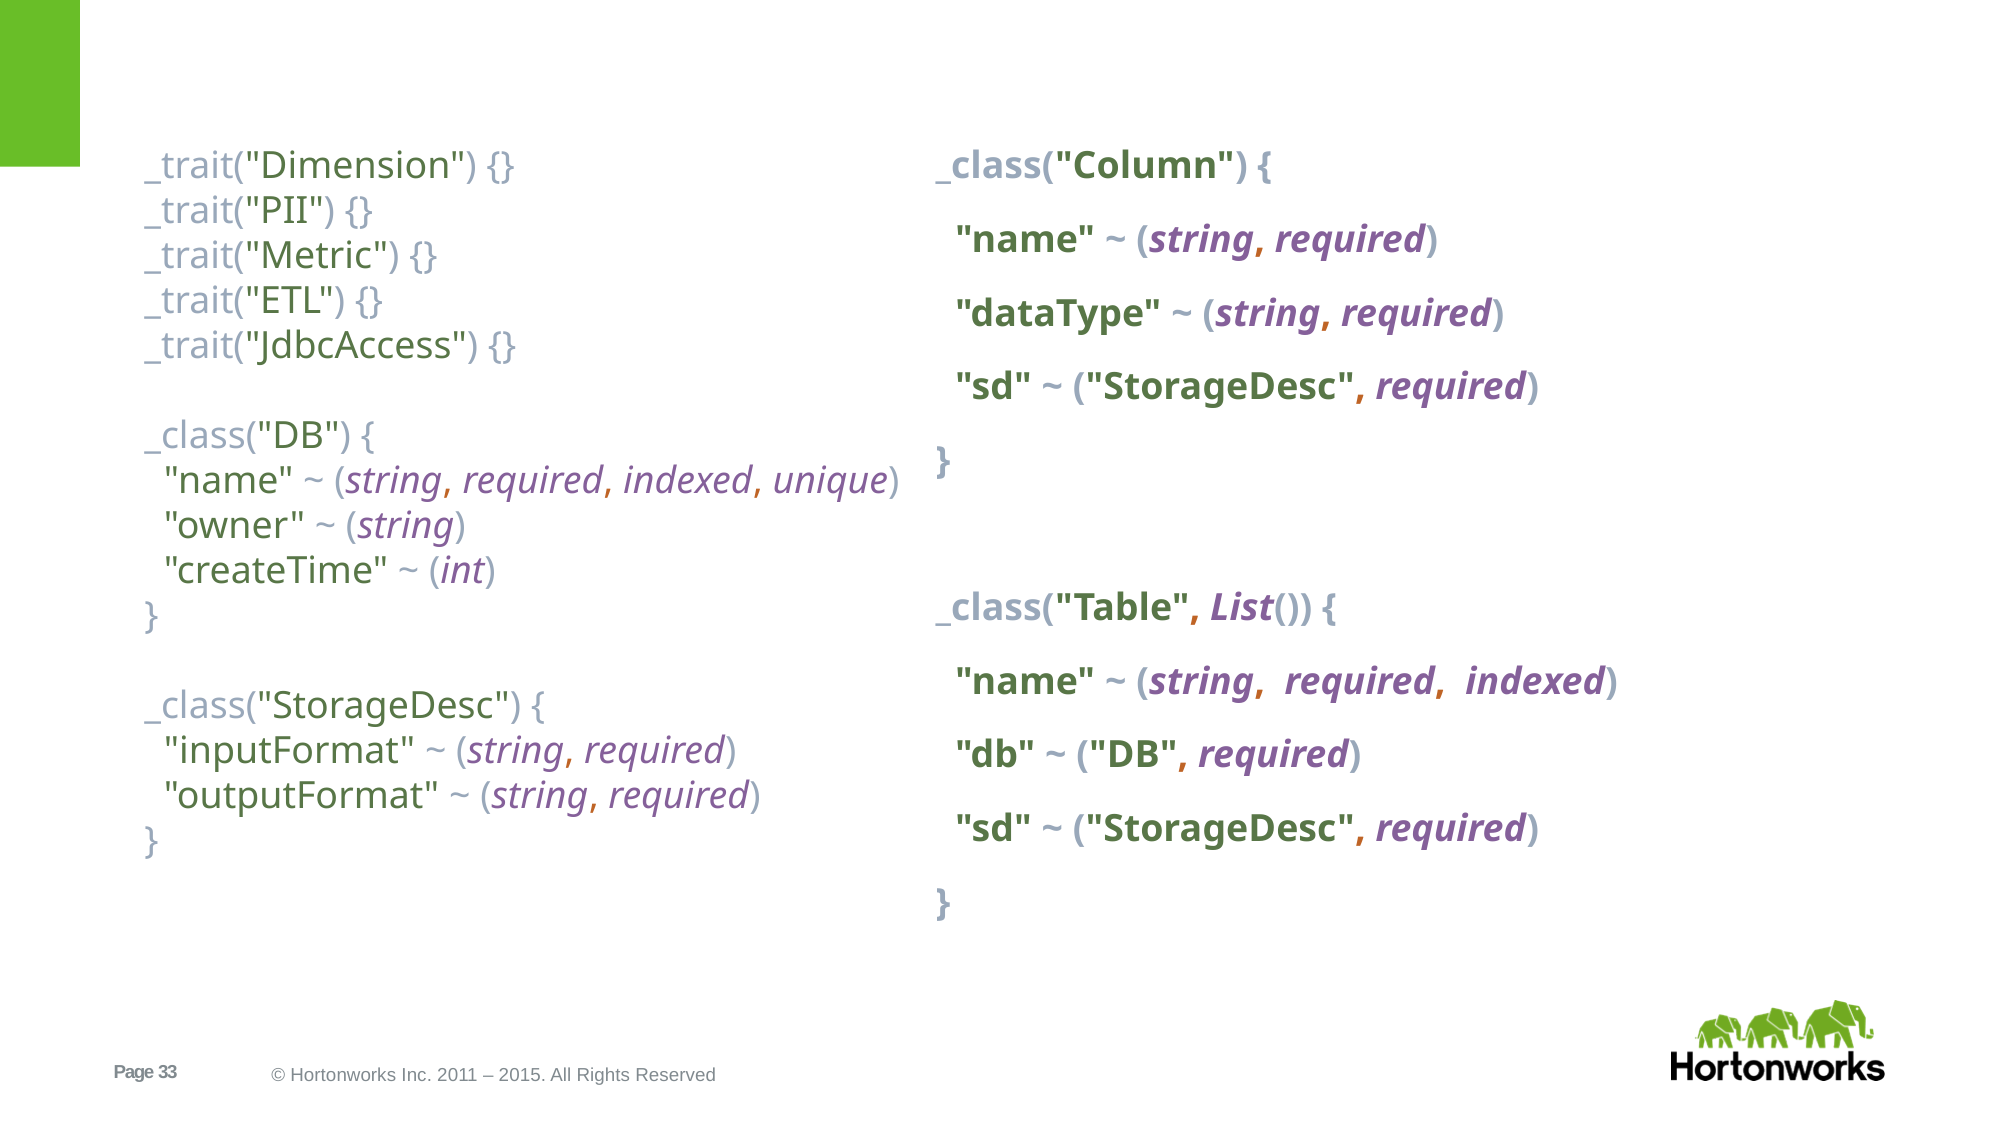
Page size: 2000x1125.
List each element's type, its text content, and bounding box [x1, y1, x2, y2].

text_box _trait("Dimension") {} _trait("PII") {} _trait("Metric") {} _trait("ETL") {} _trait("JdbcAccess") {} _class("DB") { "name" ~ (string, required, indexed, unique) "owner" ~ (string) "createTime" ~ (int) } _class("StorageDesc") { "inputFormat" ~ (string, required) "outputFormat" ~ (string, required) } [129, 133, 921, 869]
list _class("Column") { "name" ~ (string, required) "dataType" ~ (string, required) "sd" ~ ("StorageDesc", required) } _class("Table", List()) { "name" ~ (string, required, indexed) "db" ~ ("DB", required) "sd" ~ ("StorageDesc", required) } [920, 133, 1900, 947]
picture [1671, 1000, 1885, 1081]
